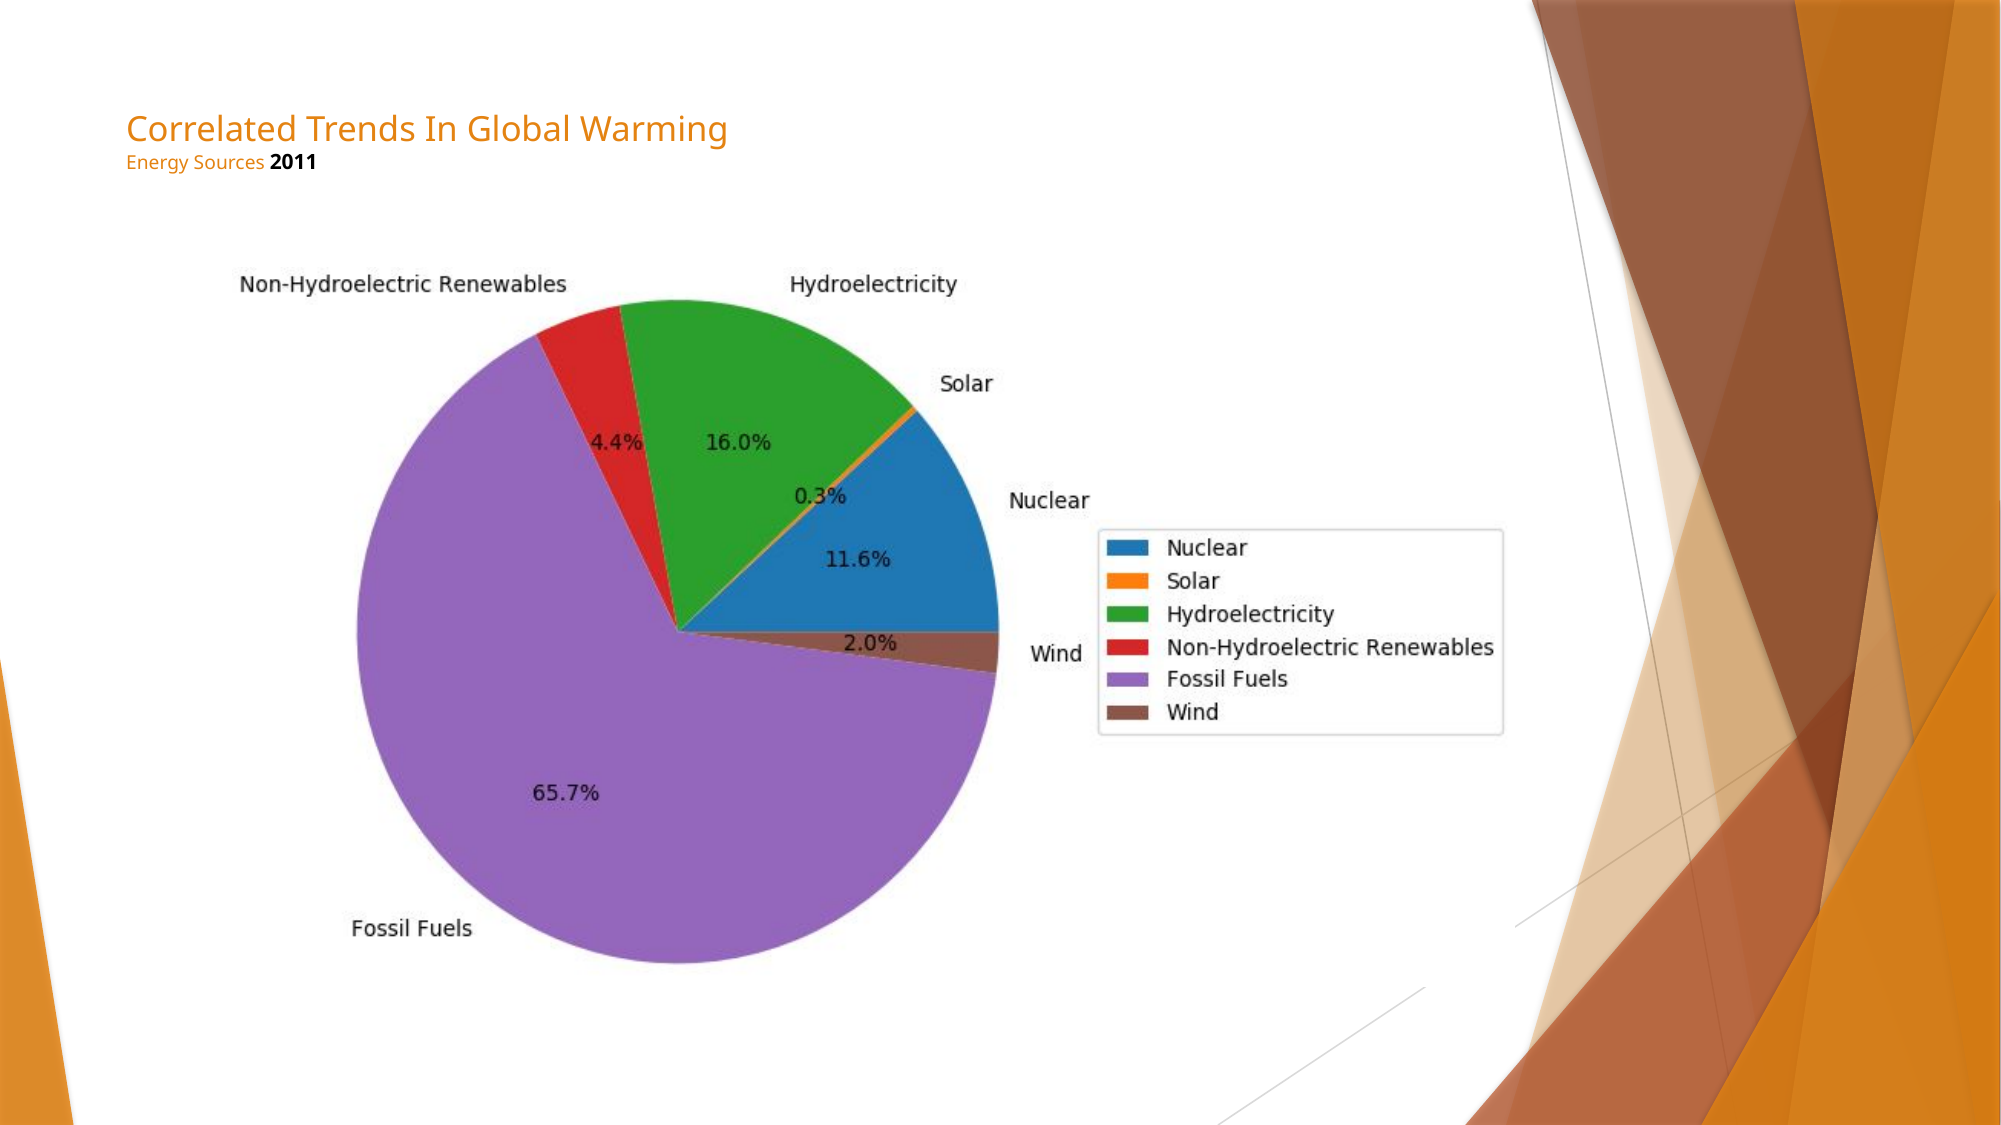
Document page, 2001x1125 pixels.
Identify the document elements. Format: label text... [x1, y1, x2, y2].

picture [232, 266, 1516, 987]
title Correlated Trends In Global Warming Energy Sources 2011 [111, 99, 1522, 223]
